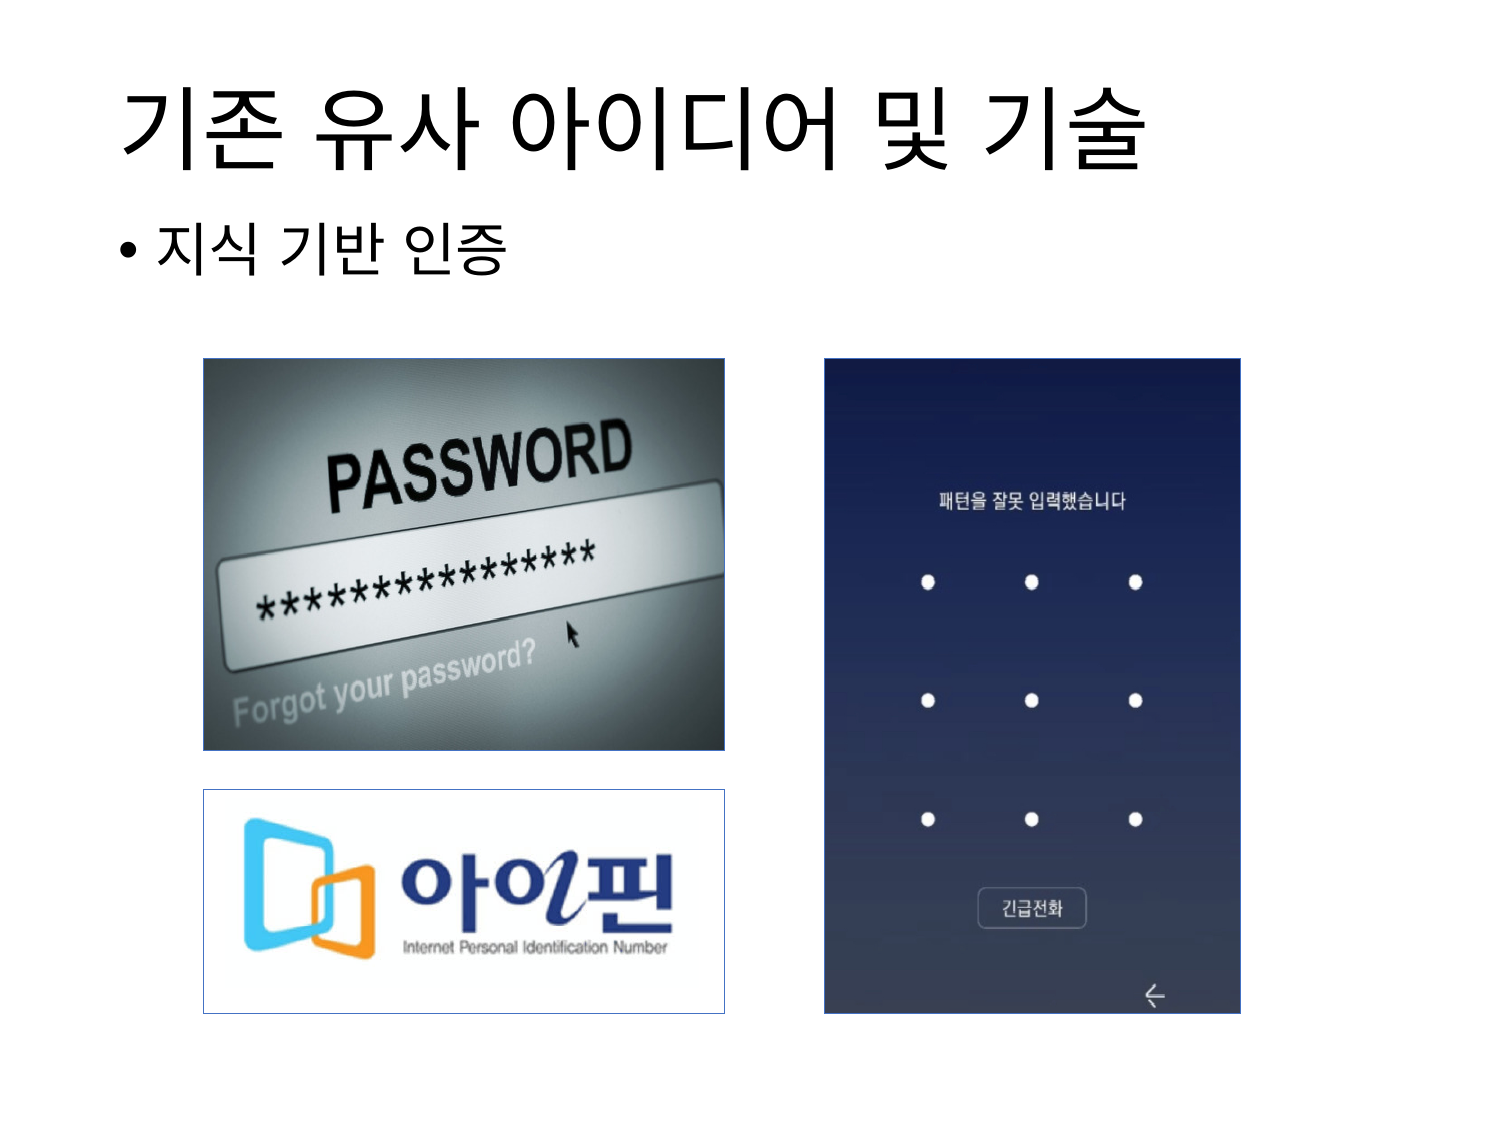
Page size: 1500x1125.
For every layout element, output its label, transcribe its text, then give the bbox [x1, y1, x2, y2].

title 기존 유사 아이디어 및 기술 [103, 25, 1397, 213]
picture [203, 358, 725, 751]
picture [824, 358, 1241, 1014]
picture [203, 789, 725, 1014]
list 지식 기반 인증 [103, 213, 1397, 928]
